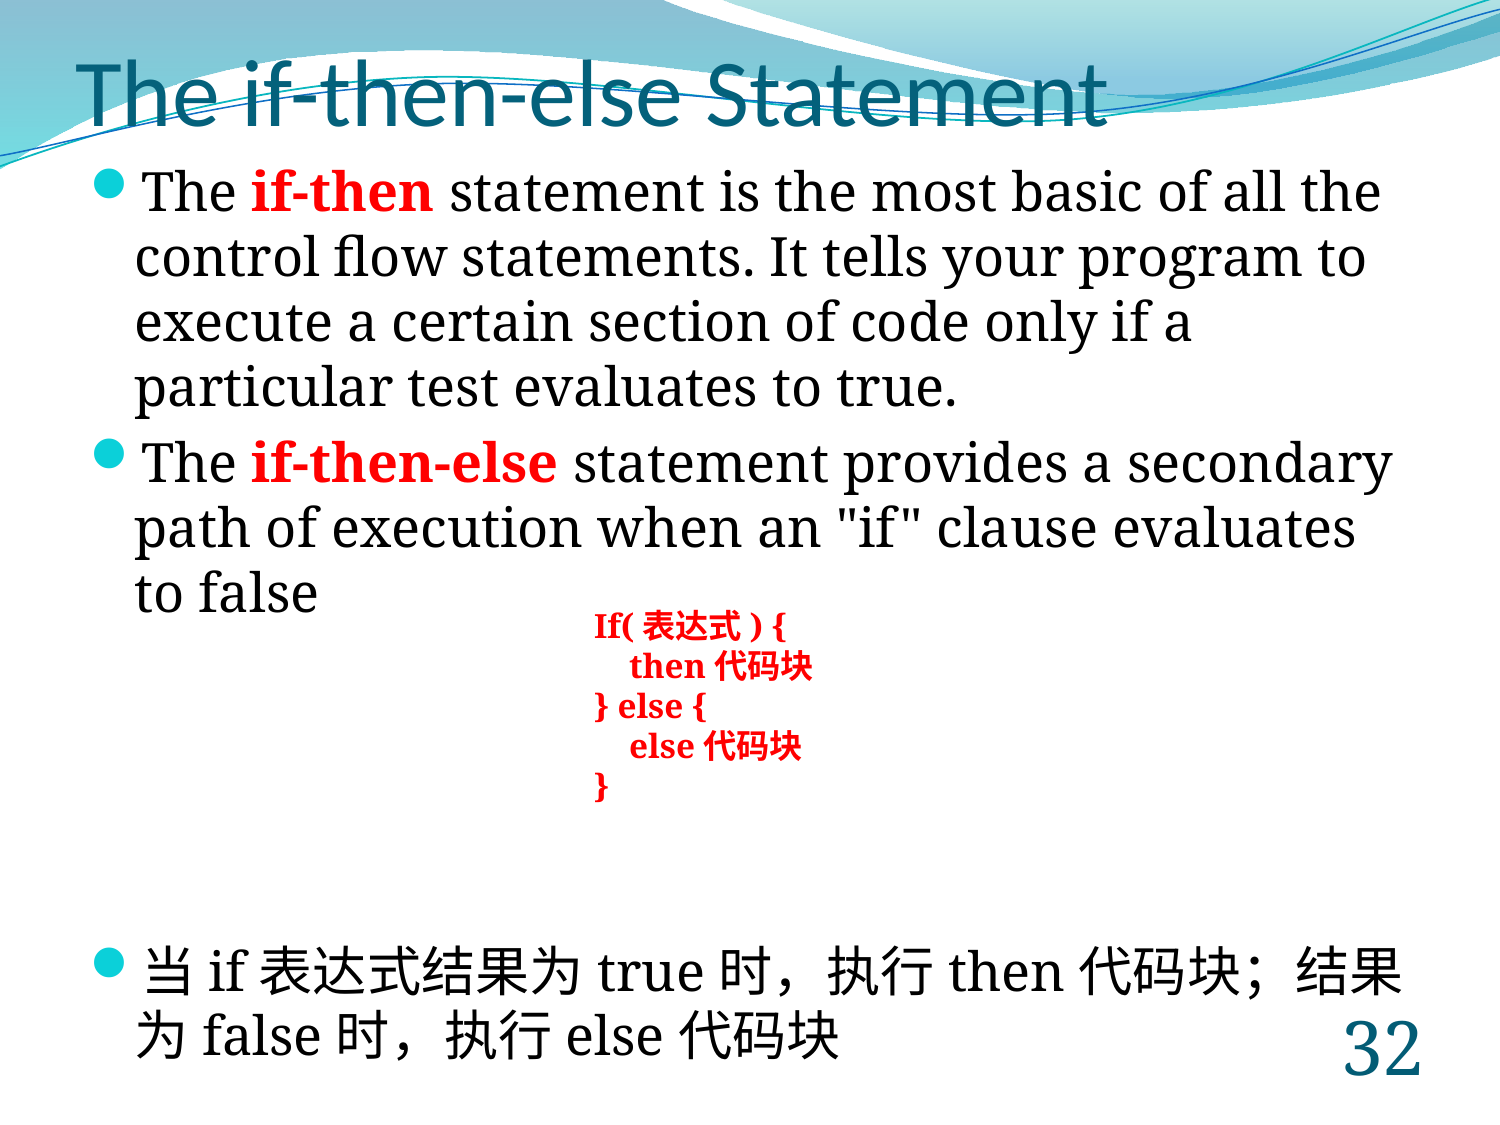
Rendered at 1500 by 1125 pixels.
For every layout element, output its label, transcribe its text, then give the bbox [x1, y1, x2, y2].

slide_number 31 [1299, 1042, 1425, 1103]
text_box If(表达式) { then代码块 } else { else代码块 } [579, 597, 829, 813]
title The if-then-else Statement [75, 22, 1426, 146]
list The if-then statement is the most basic of all the control flow statements. It tells your program to execute a certain section of code only if a particular test evaluates to true. The if-then-else statement provides a secondary path of execution when an "if" clause evaluates to false 当if表达式结果为true时，执行then代码块；结果为false时，执行else代码块 [75, 149, 1425, 1038]
